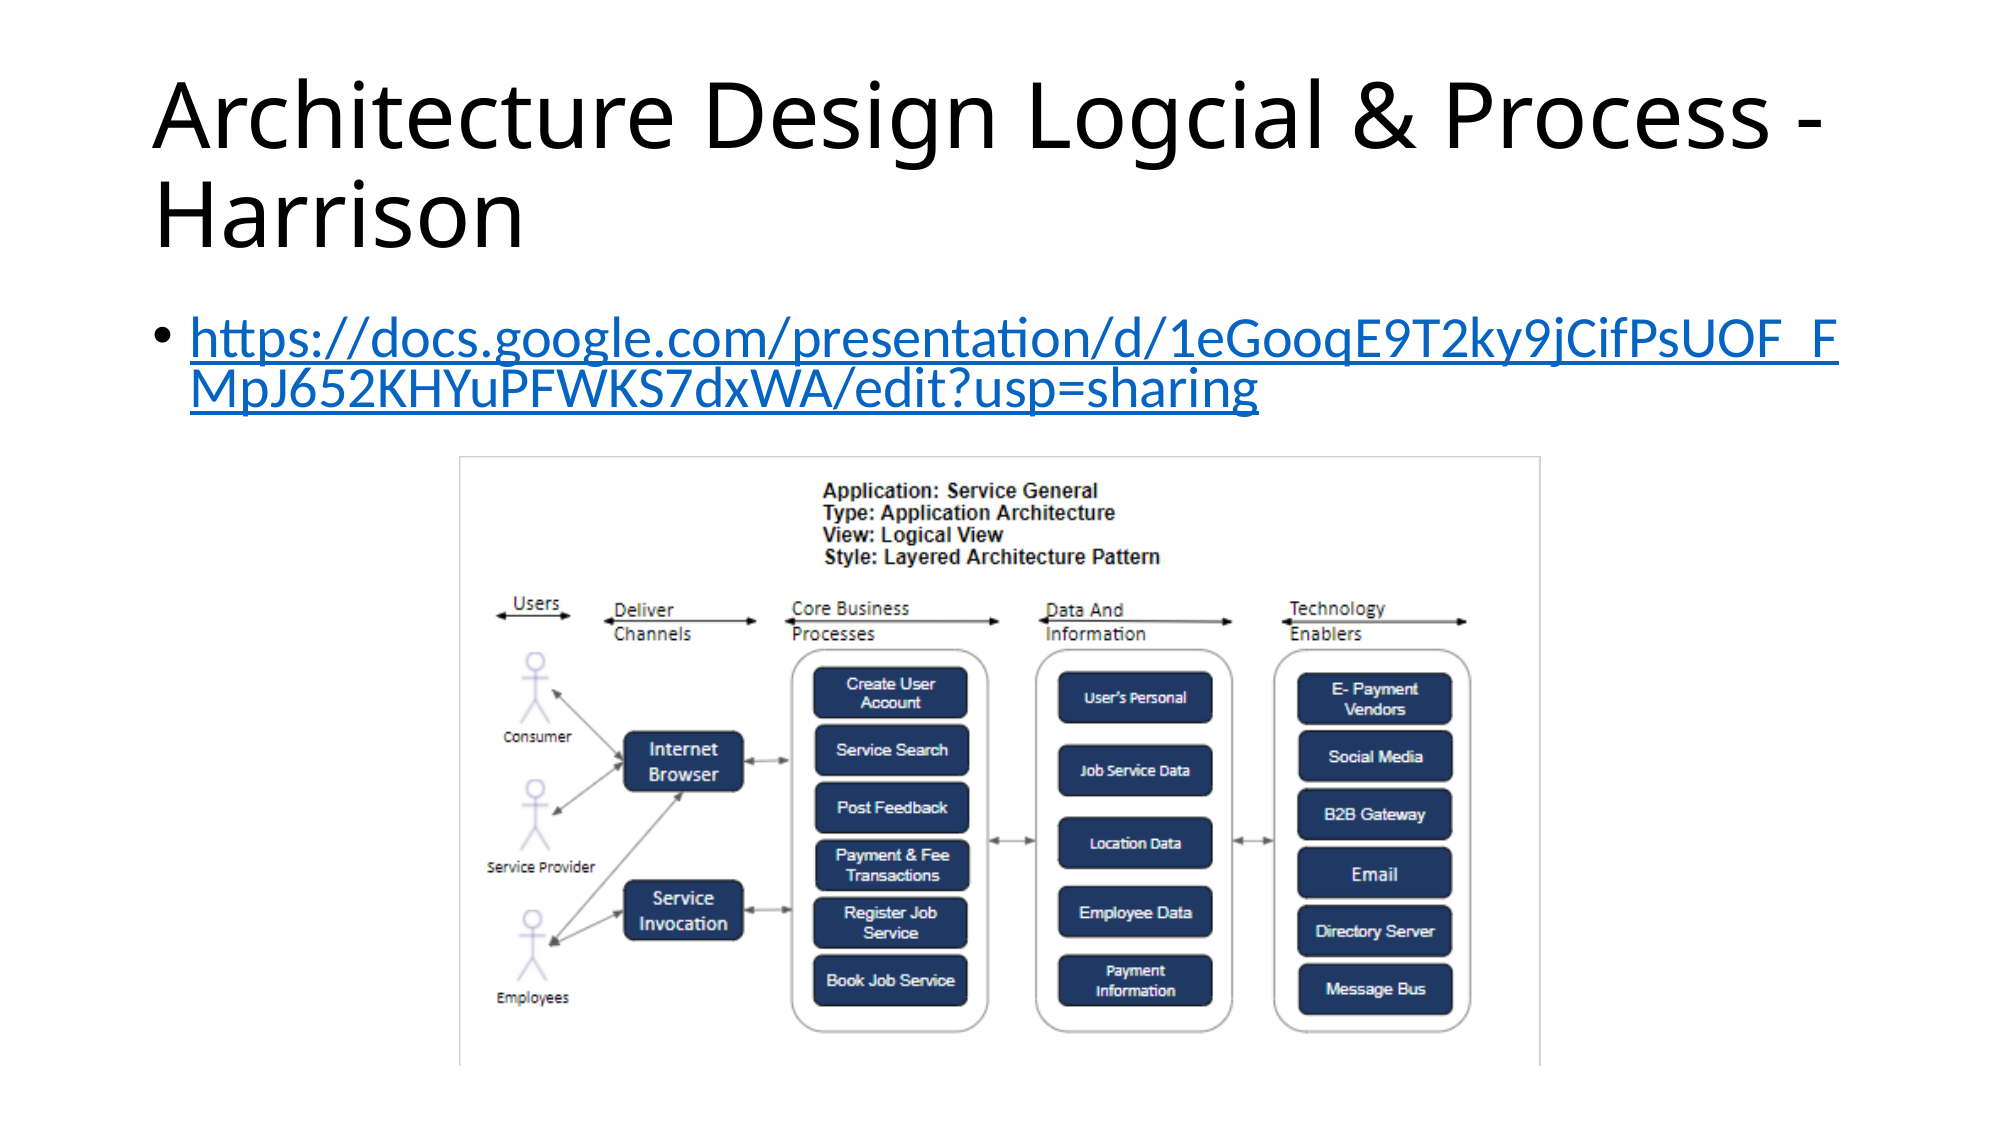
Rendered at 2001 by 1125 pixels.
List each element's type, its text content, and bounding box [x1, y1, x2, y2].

list https://docs.google.com/presentation/d/1eGooqE9T2ky9jCifPsUOF_FMpJ652KHYuPFWKS7dxWA/edit?usp=sharing [137, 299, 1863, 1014]
title Architecture Design Logcial & Process - Harrison [137, 59, 1863, 278]
picture [459, 456, 1541, 1066]
